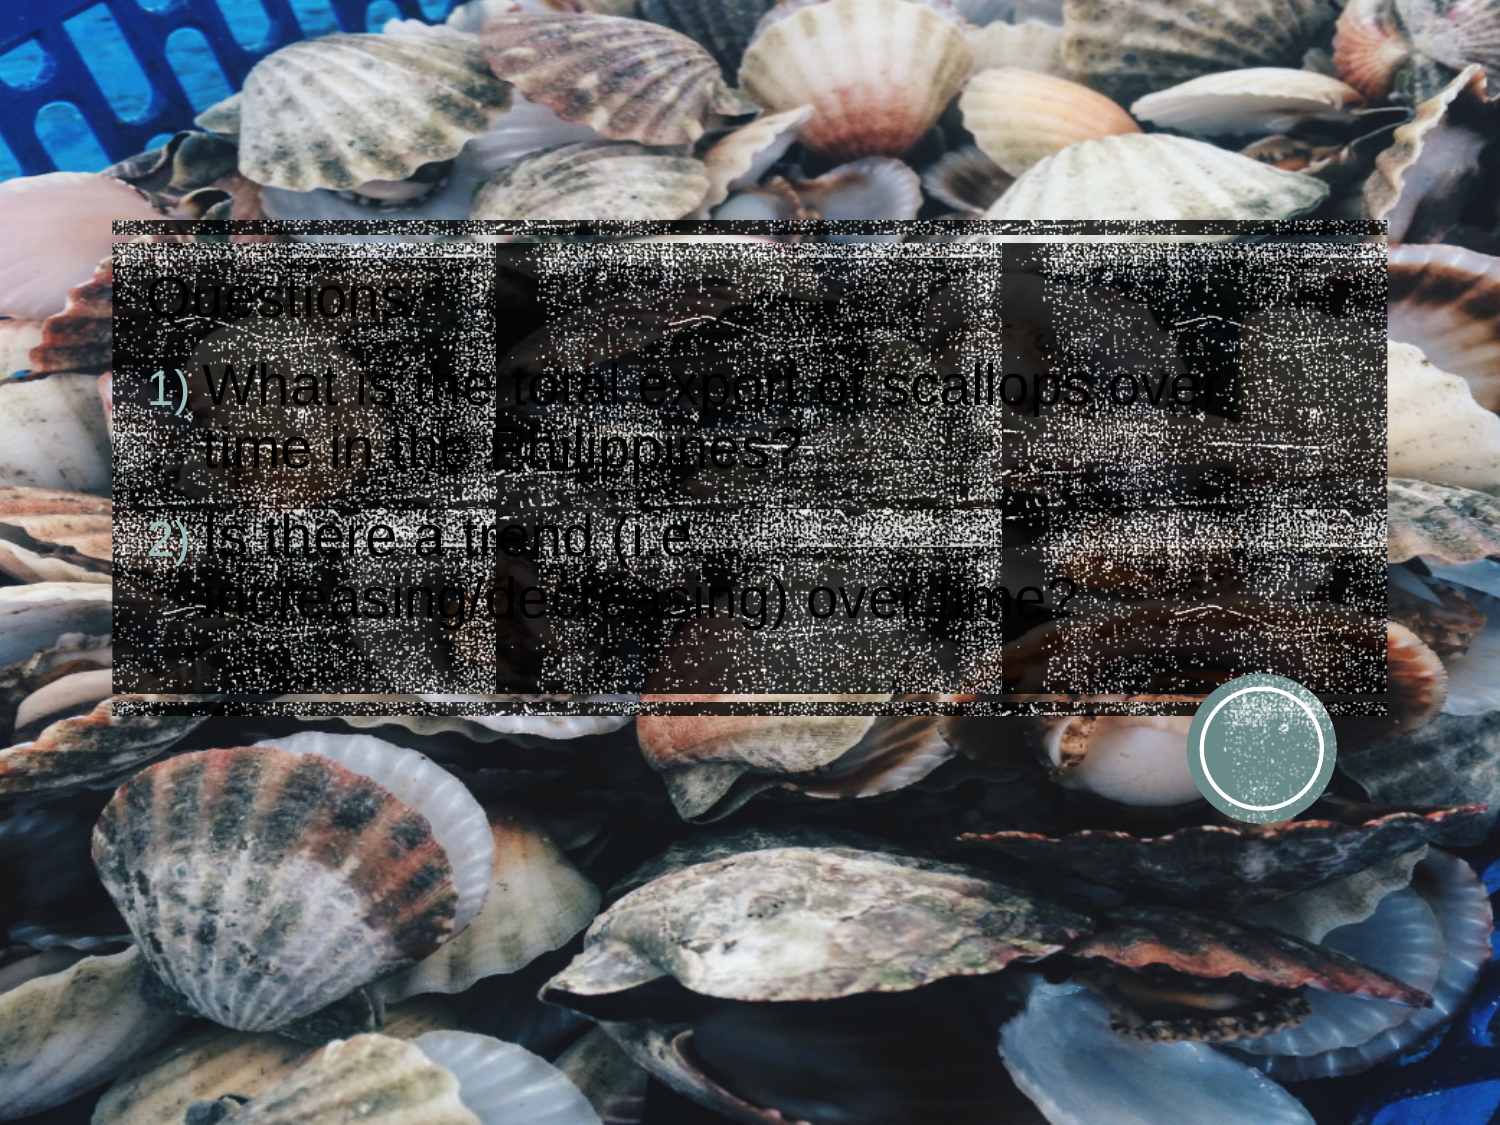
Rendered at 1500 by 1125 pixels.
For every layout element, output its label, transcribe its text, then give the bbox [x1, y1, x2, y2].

picture [0, 0, 1500, 1125]
subtitle Questions: What is the total export of scallops over time in the Philippines? Is there a trend (i.e. increasing/decreasing) over time? [131, 259, 1264, 679]
